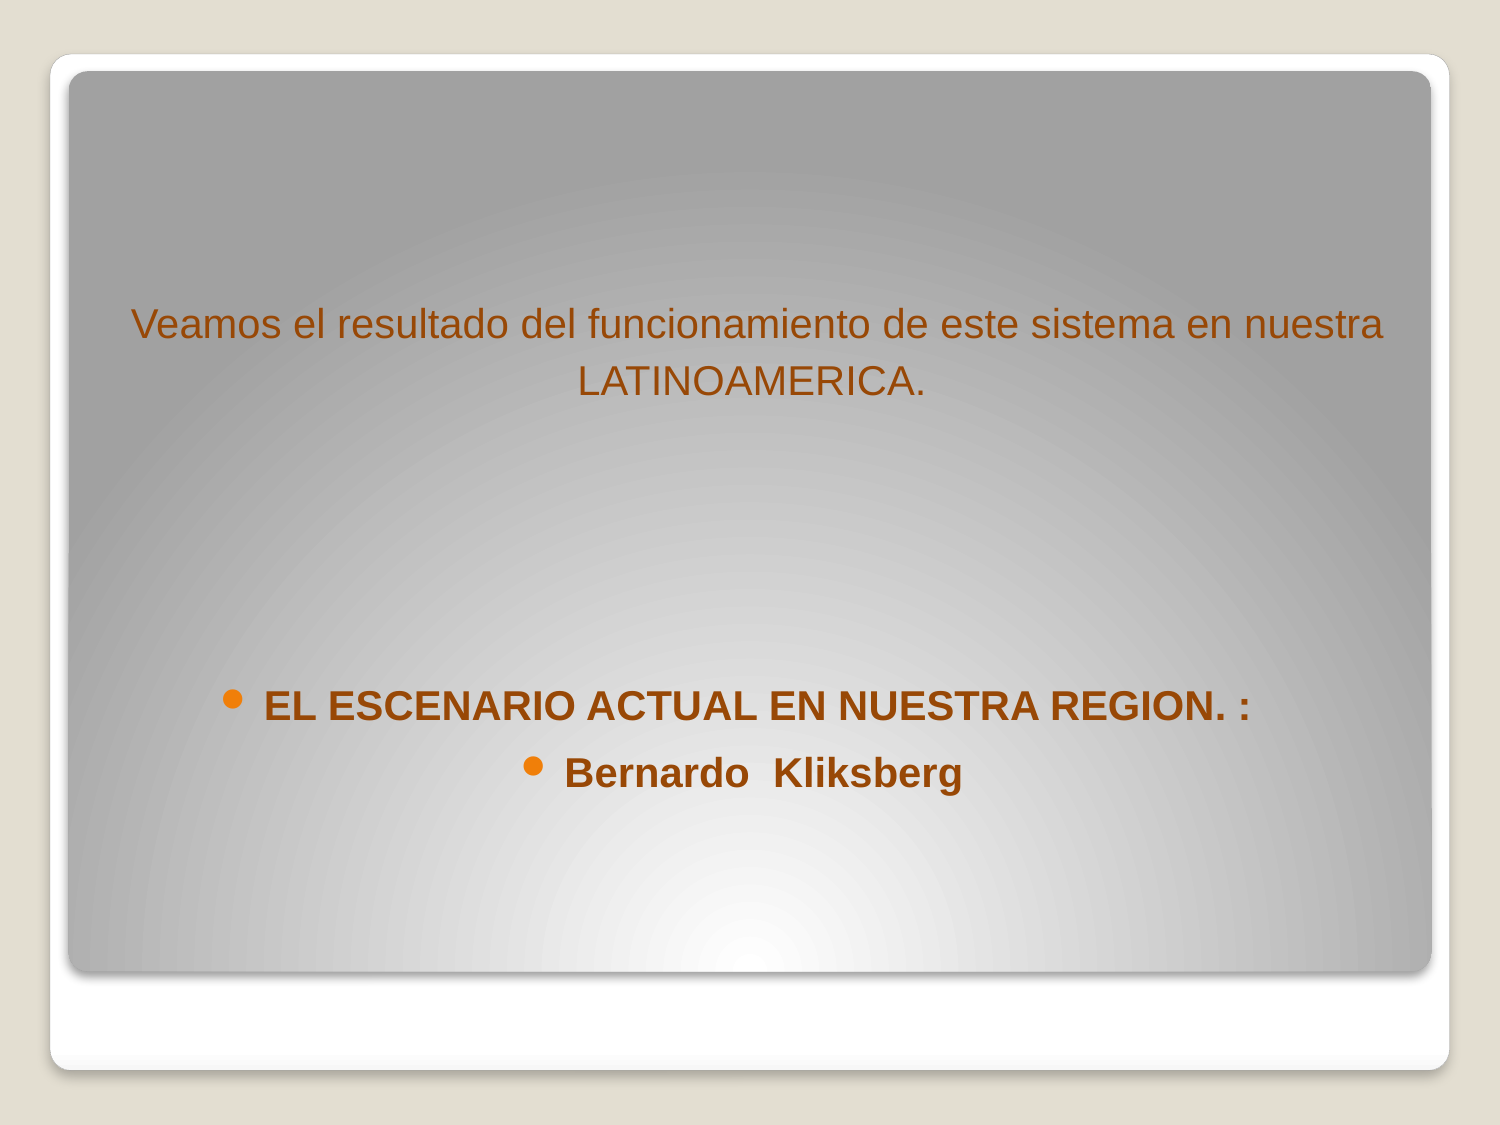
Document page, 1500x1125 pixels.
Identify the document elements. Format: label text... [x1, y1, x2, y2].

list Veamos el resultado del funcionamiento de este sistema en nuestra LATINOAMERICA. EL ESCENARIO ACTUAL EN NUESTRA REGION. : Bernardo Kliksberg [75, 66, 1425, 1005]
